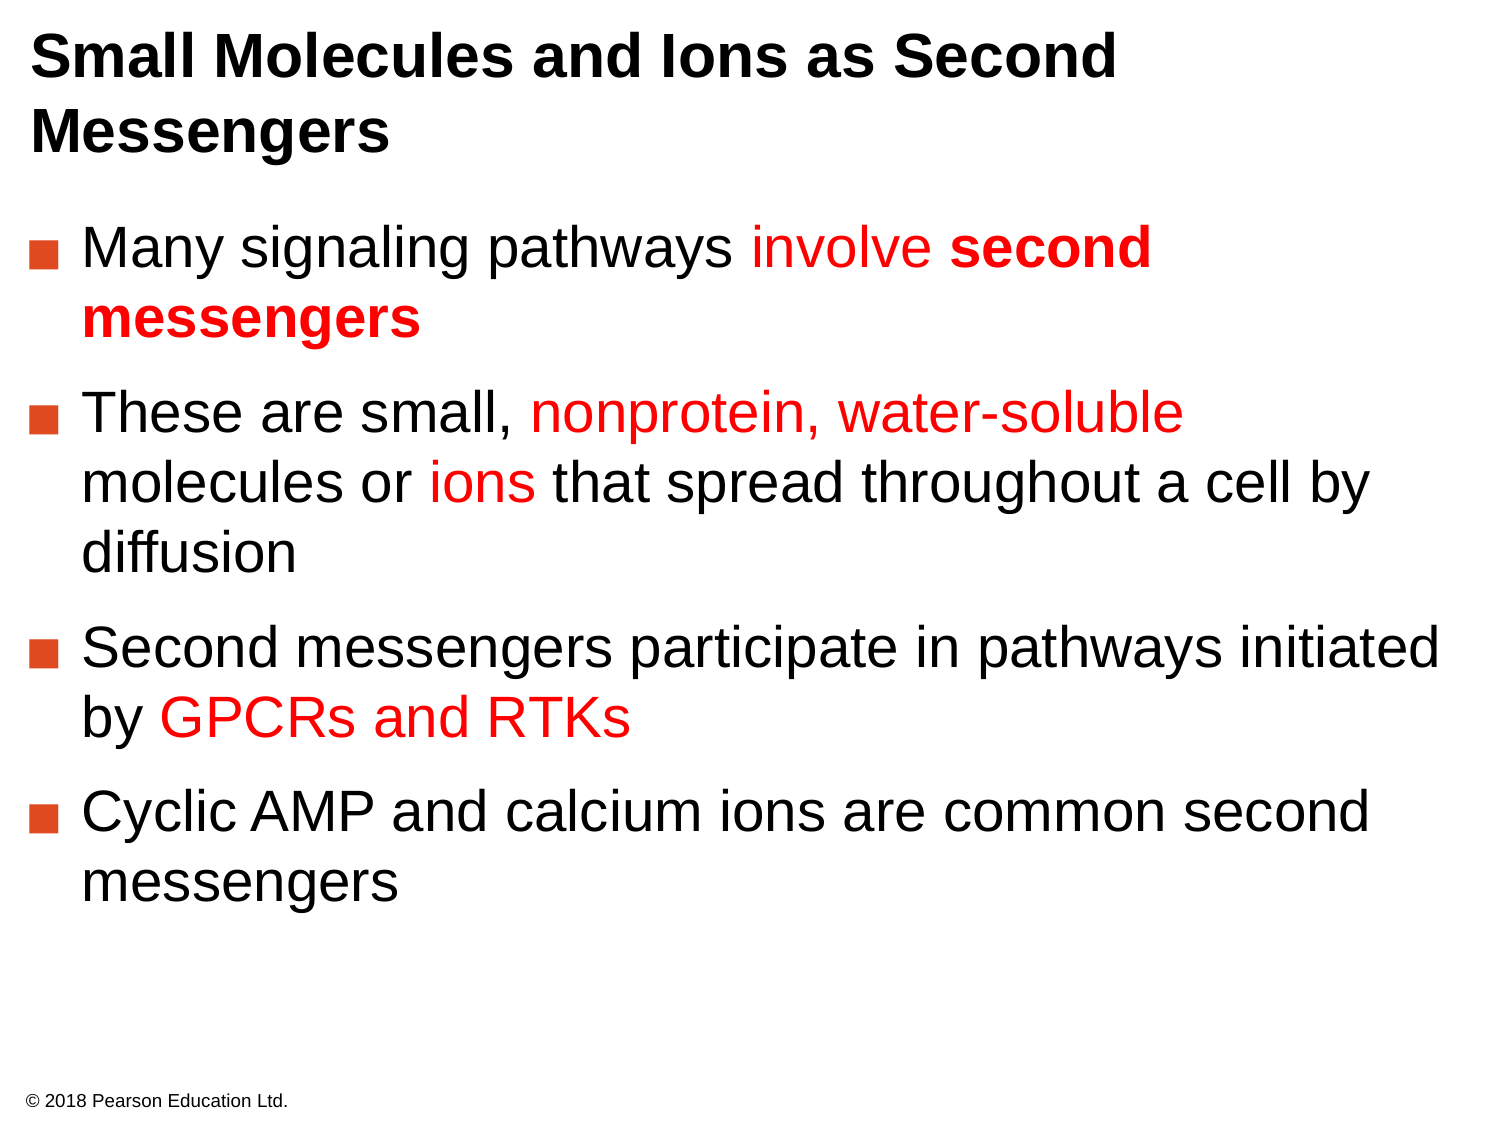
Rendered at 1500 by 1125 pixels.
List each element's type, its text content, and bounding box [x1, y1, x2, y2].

list Many signaling pathways involve second messengers These are small, nonprotein, water-soluble molecules or ions that spread throughout a cell by diffusion Second messengers participate in pathways initiated by GPCRs and RTKs Cyclic AMP and calcium ions are common second messengers [24, 208, 1475, 1065]
footer © 2018 Pearson Education Ltd. [10, 1080, 518, 1119]
title Small Molecules and Ions as Second Messengers [0, 0, 1500, 182]
